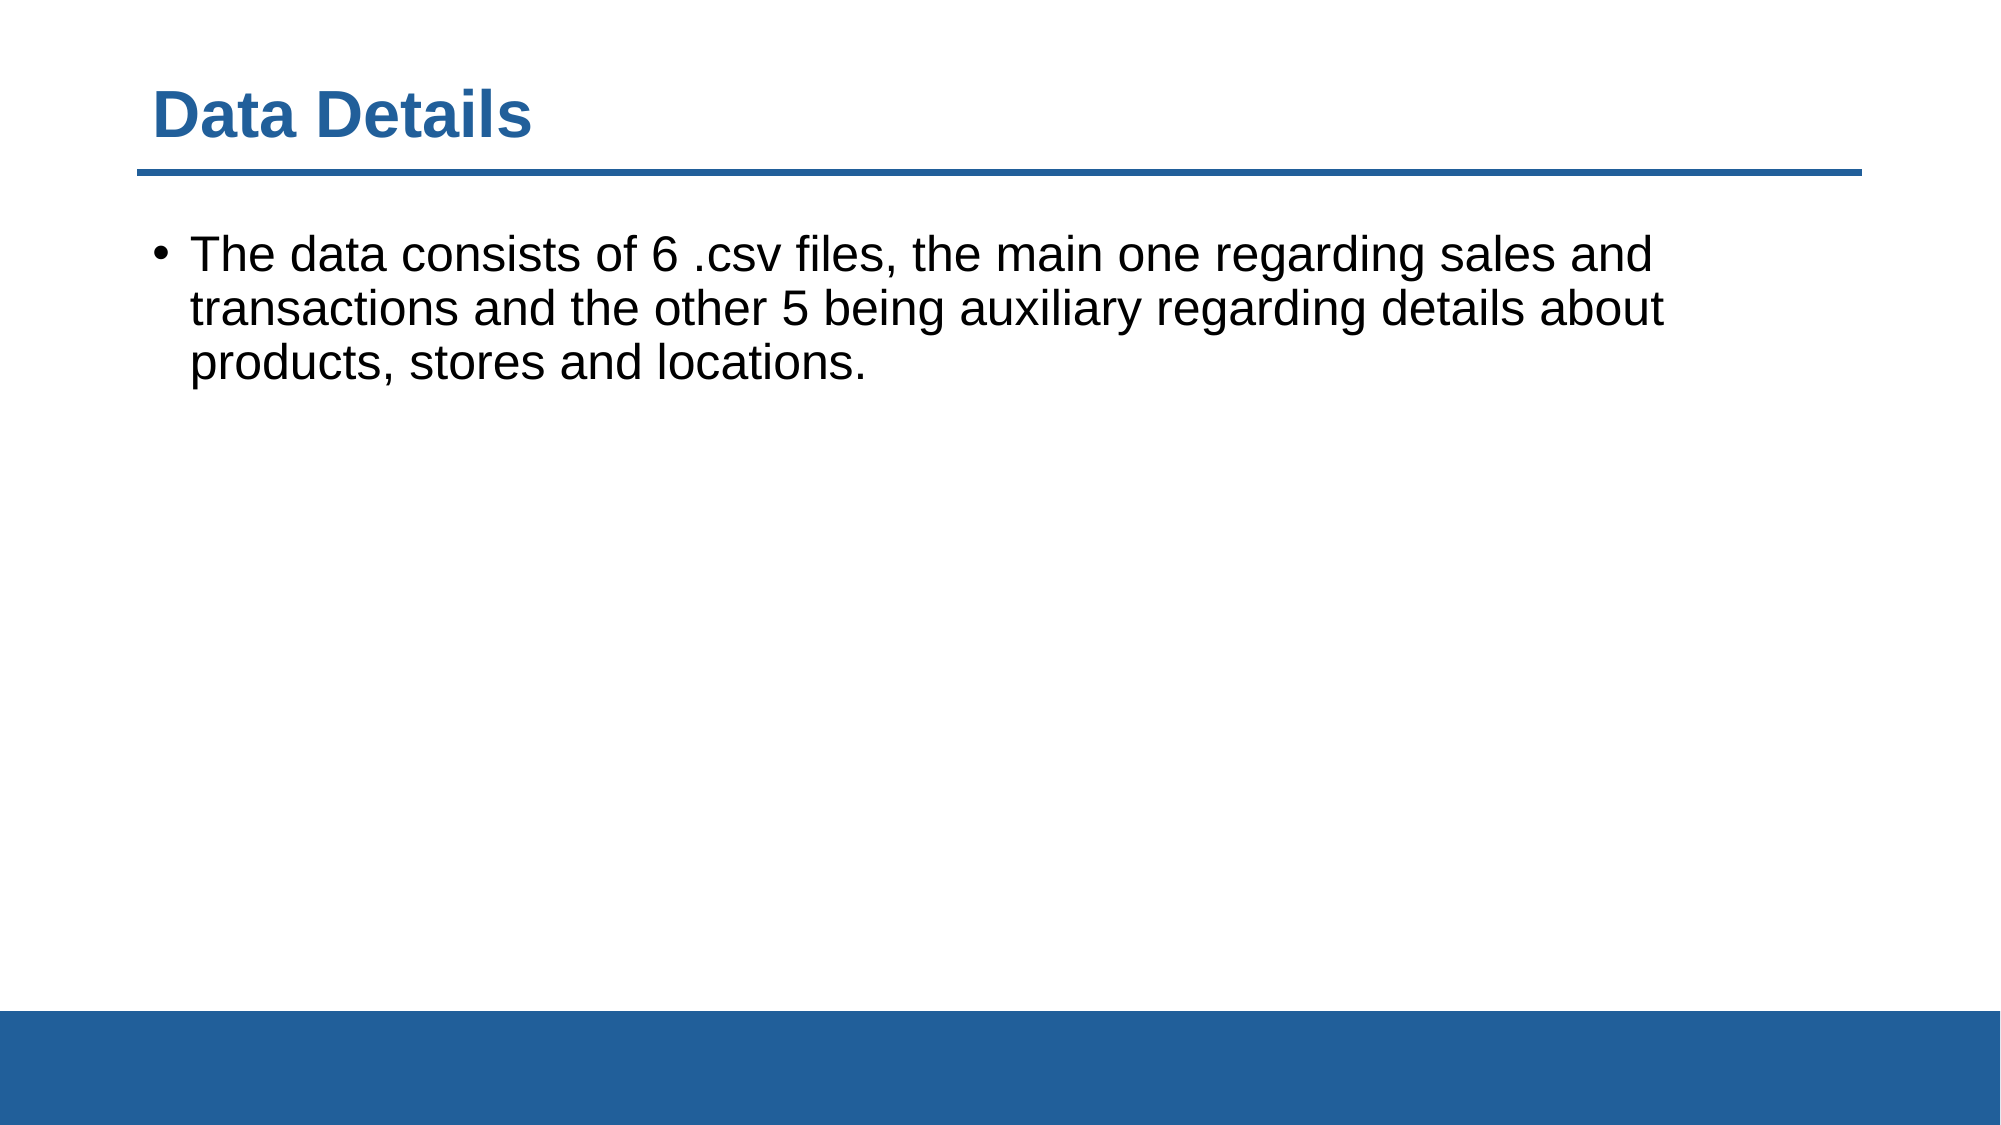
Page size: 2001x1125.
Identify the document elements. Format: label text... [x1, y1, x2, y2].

title Data Details [137, 59, 1863, 173]
list The data consists of 6 .csv files, the main one regarding sales and transactions and the other 5 being auxiliary regarding details about products, stores and locations. [137, 220, 1863, 1014]
